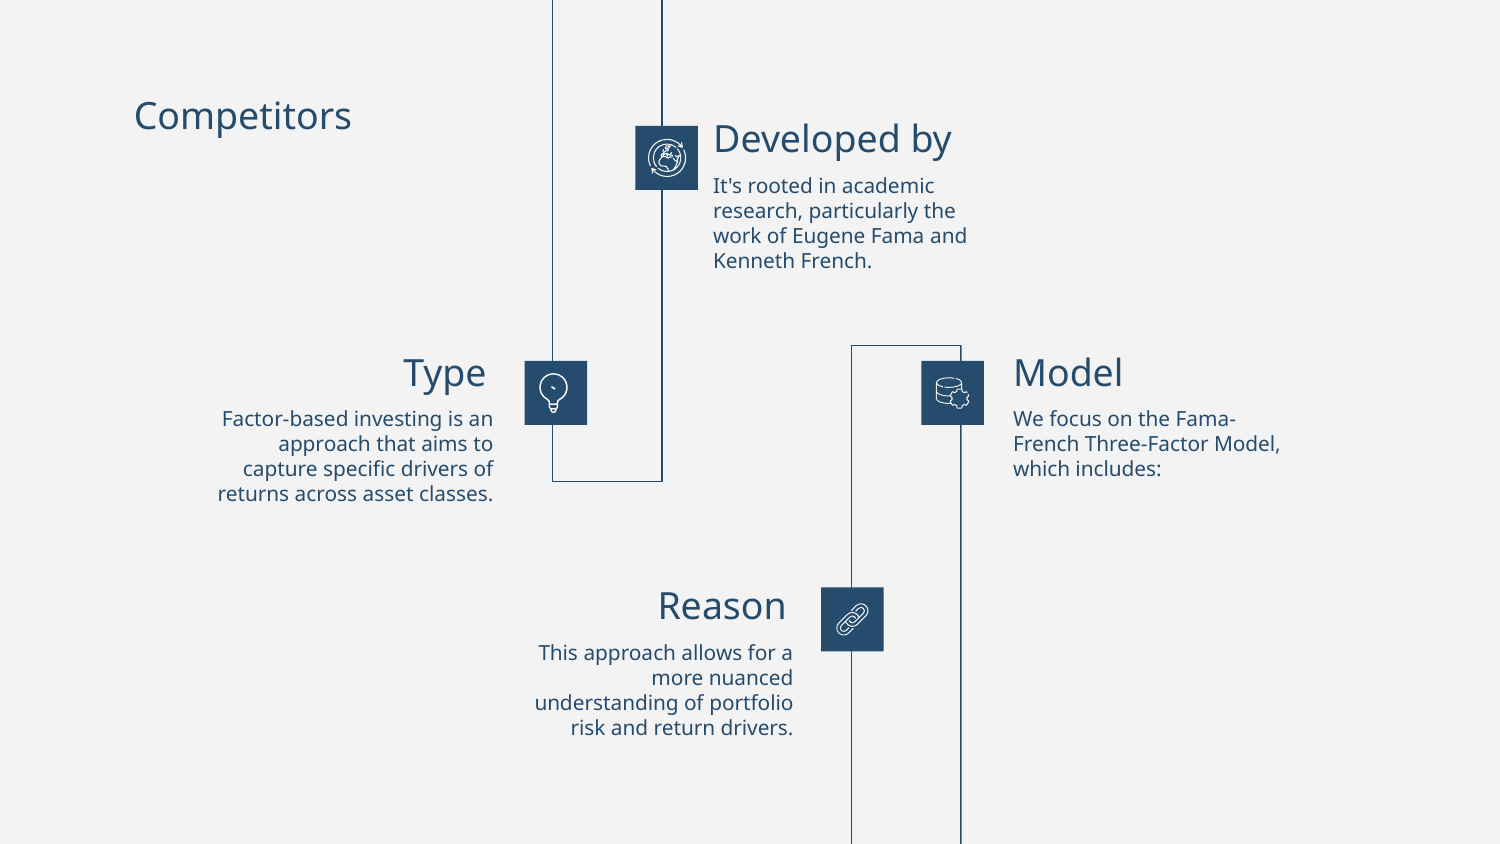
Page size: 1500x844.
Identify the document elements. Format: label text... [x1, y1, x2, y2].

text_box [935, 377, 970, 409]
text_box [836, 606, 865, 636]
subtitle This approach allows for a more nuanced understanding of portfolio risk and return drivers. [499, 624, 809, 807]
text_box [648, 138, 683, 167]
text_box [652, 143, 682, 173]
text_box [524, 360, 588, 425]
title Competitors [118, 77, 545, 233]
title Developed by [698, 69, 1007, 176]
text_box [839, 603, 869, 633]
text_box [539, 373, 568, 413]
text_box [651, 149, 687, 178]
subtitle We focus on the Fama-French Three-Factor Model, which includes: [998, 409, 1307, 574]
subtitle It's rooted in academic research, particularly the work of Eugene Fama and Kenneth French. [698, 176, 1007, 341]
text_box [821, 587, 884, 652]
title Model [998, 303, 1307, 409]
title Reason [493, 536, 802, 643]
text_box [635, 125, 698, 190]
subtitle Factor-based investing is an approach that aims to capture specific drivers of returns across asset classes. [199, 391, 509, 574]
text_box [921, 360, 984, 425]
title Type [193, 303, 502, 409]
